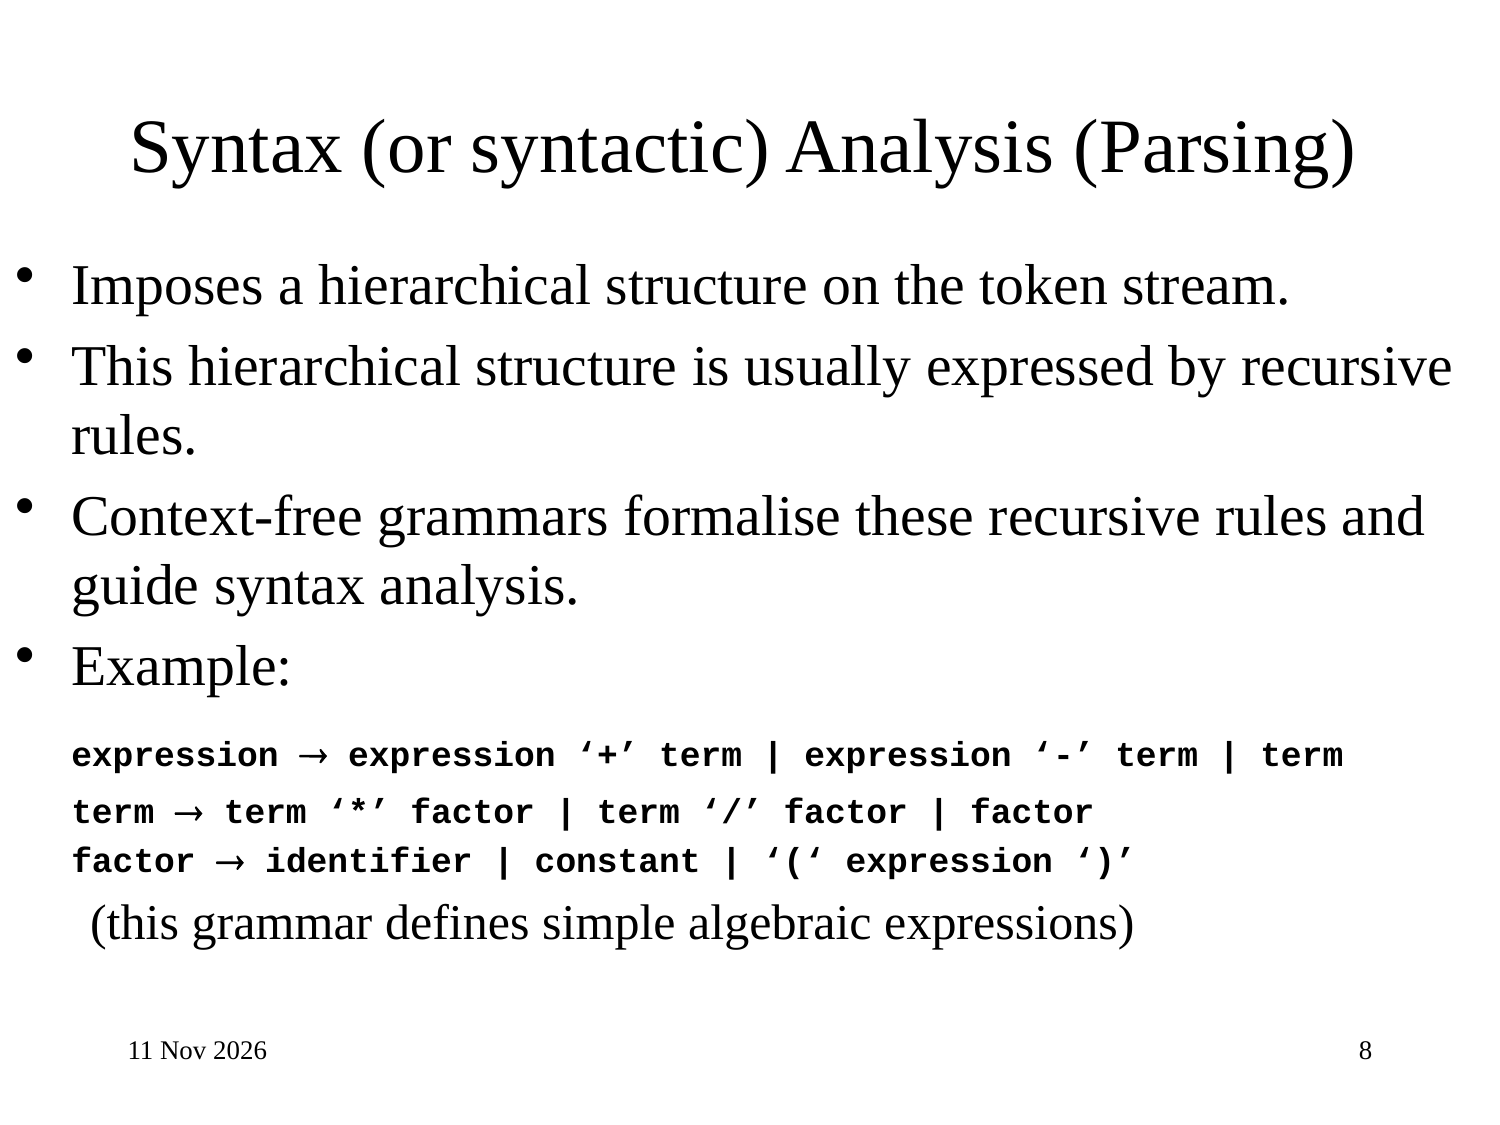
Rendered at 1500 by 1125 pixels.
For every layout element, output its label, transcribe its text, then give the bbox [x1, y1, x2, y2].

slide_number 8 [1074, 1025, 1388, 1100]
list Imposes a hierarchical structure on the token stream. This hierarchical structure is usually expressed by recursive rules. Context-free grammars formalise these recursive rules and guide syntax analysis. Example: expression  expression ‘+’ term | expression ‘-’ term | term term  term ‘*’ factor | term ‘/’ factor | factor factor  identifier | constant | ‘(‘ expression ‘)’ (this grammar defines simple algebraic expressions) [0, 239, 1500, 978]
title Syntax (or syntactic) Analysis (Parsing) [24, 77, 1463, 205]
slide_number 28-Apr-24 [112, 1025, 425, 1100]
